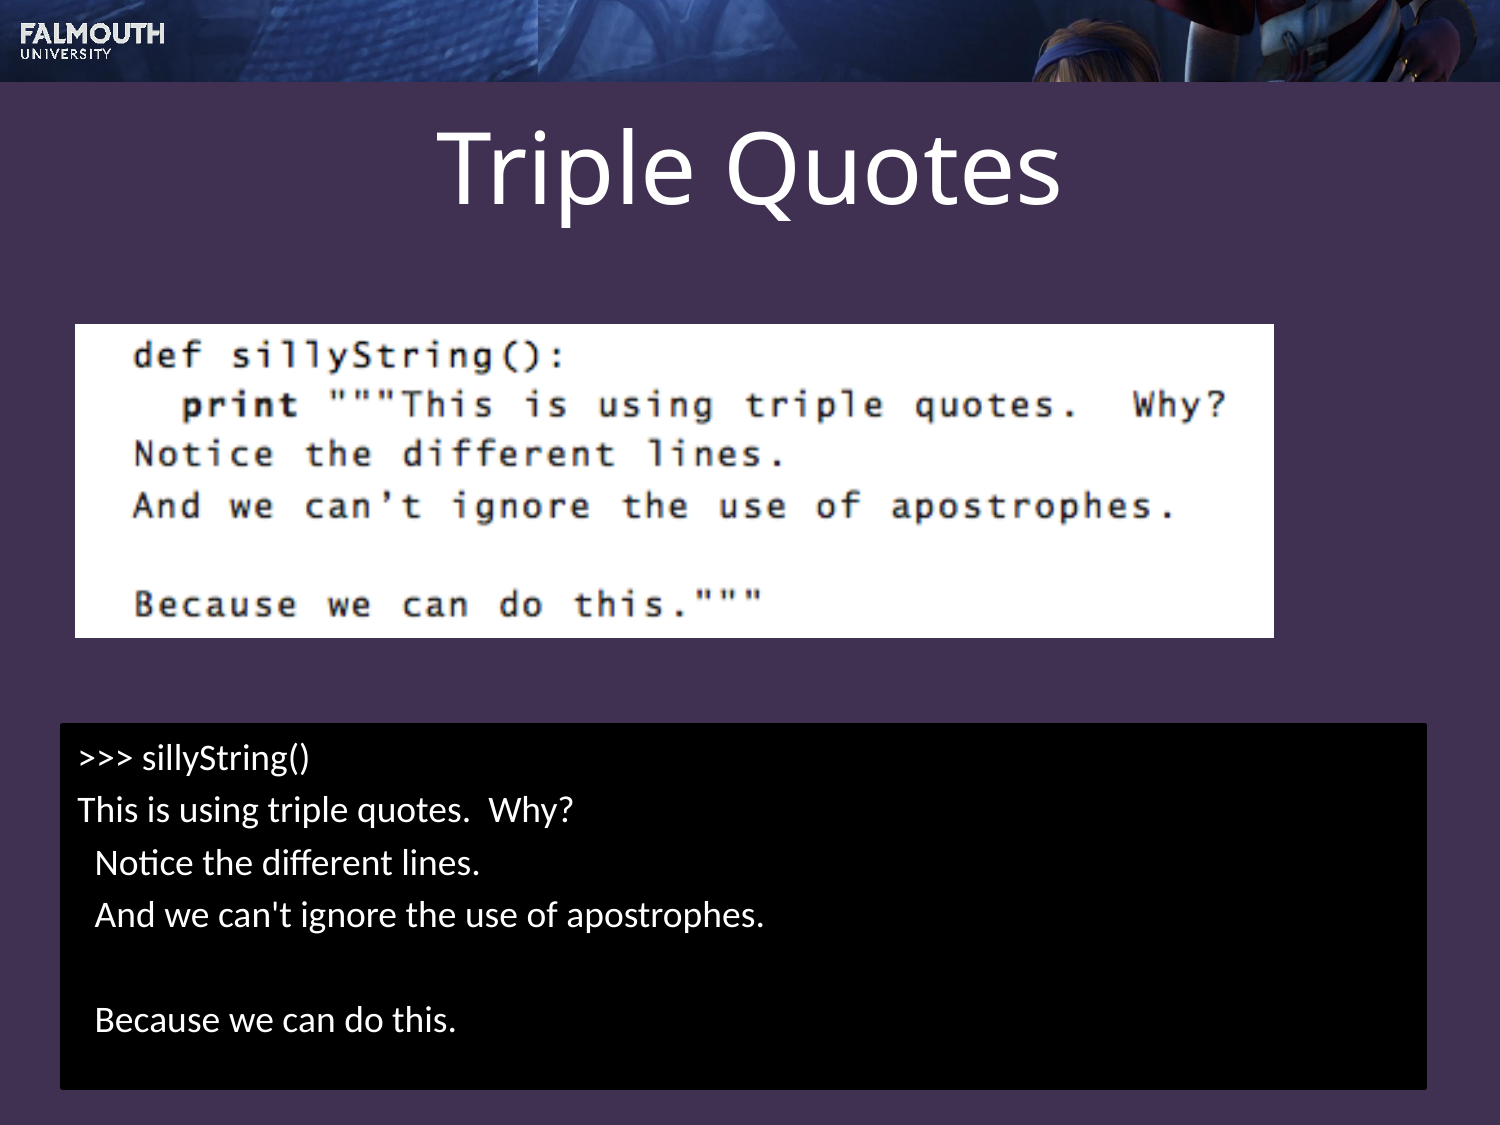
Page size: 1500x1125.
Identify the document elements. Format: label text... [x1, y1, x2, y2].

title Triple Quotes [75, 70, 1425, 258]
picture [74, 324, 1274, 638]
picture [0, 0, 1500, 82]
list >>> sillyString() This is using triple quotes. Why? Notice the different lines. And we can't ignore the use of apostrophes. Because we can do this. [60, 723, 1427, 1090]
